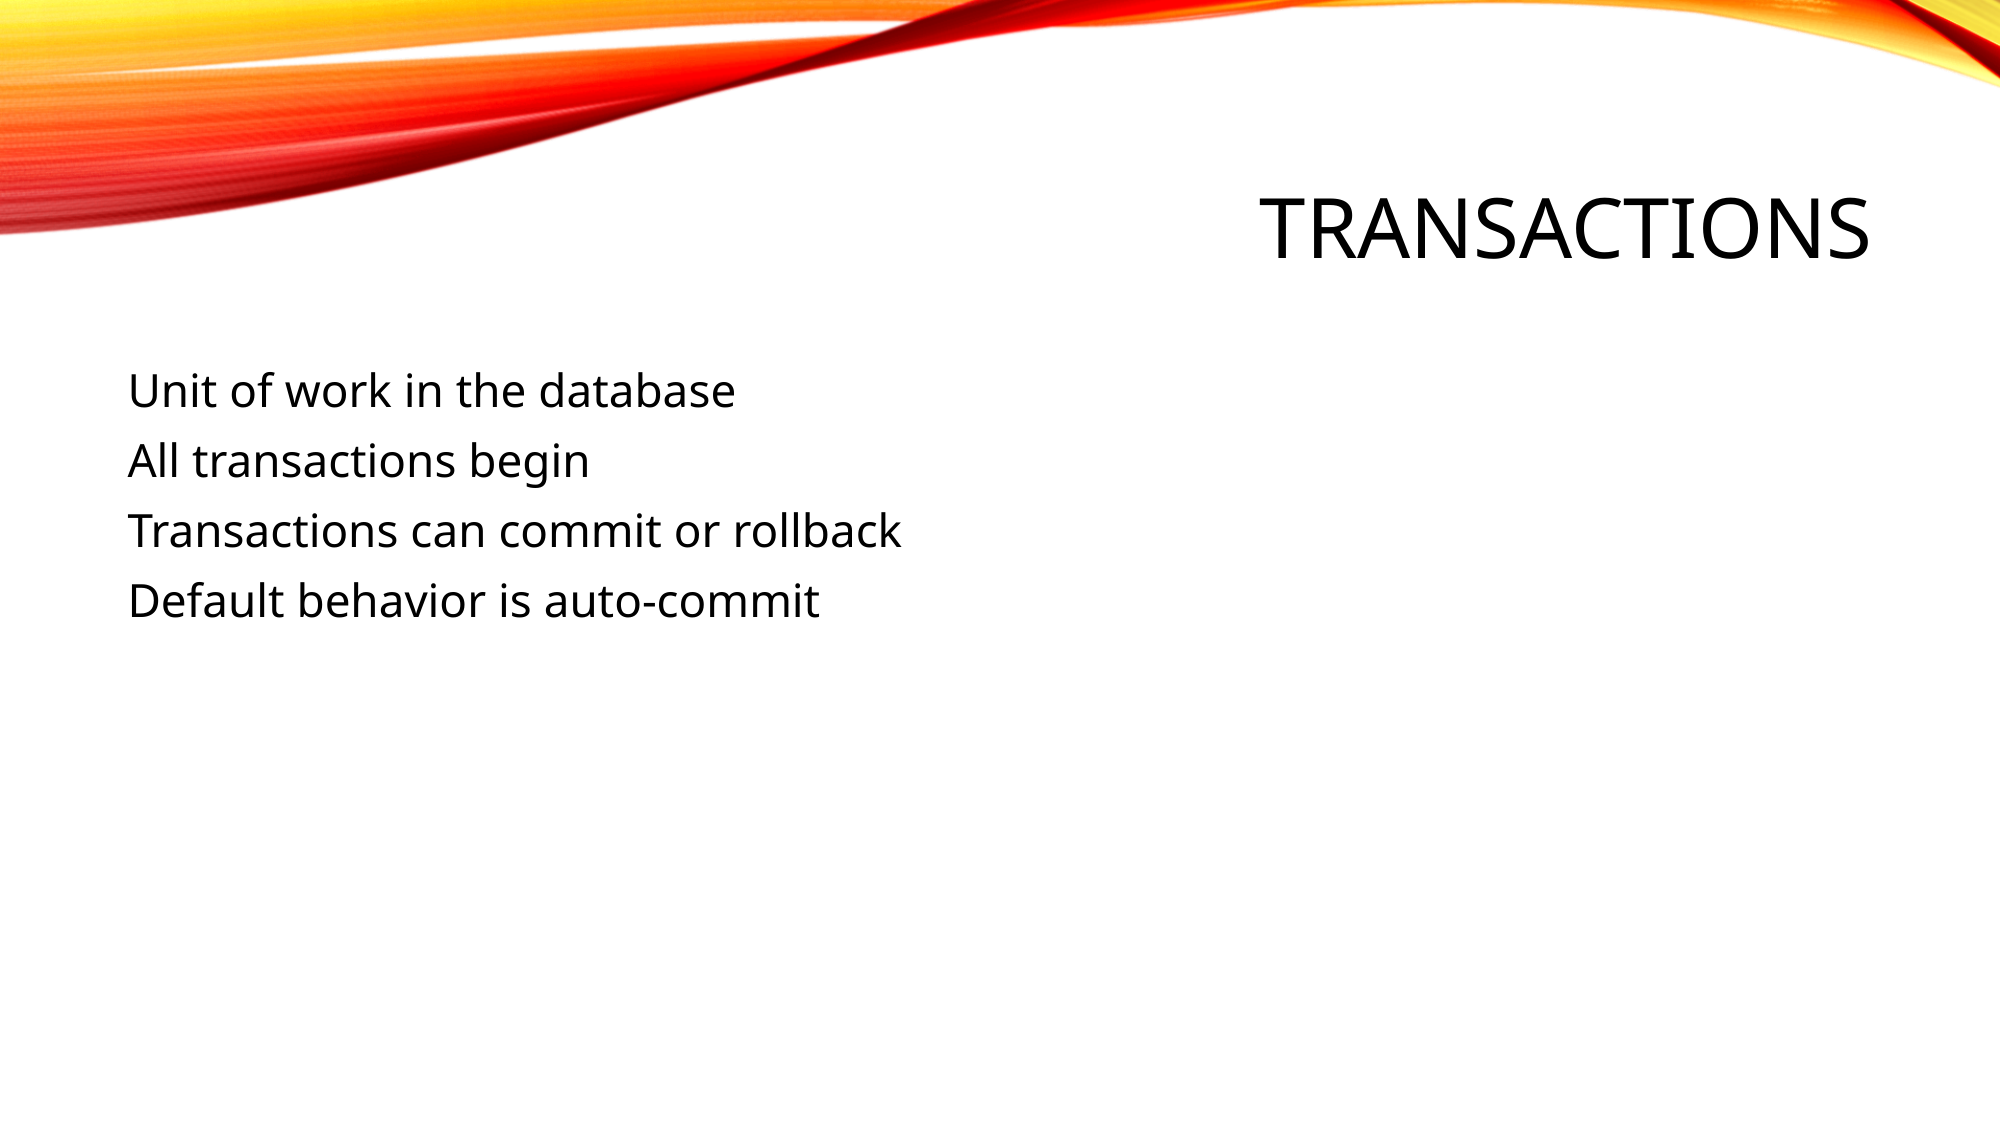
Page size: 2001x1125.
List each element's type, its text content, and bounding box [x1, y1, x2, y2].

list Unit of work in the database All transactions begin Transactions can commit or rollback Default behavior is auto-commit [112, 360, 1888, 1021]
title Transactions [474, 125, 1888, 338]
picture [0, 0, 2000, 237]
